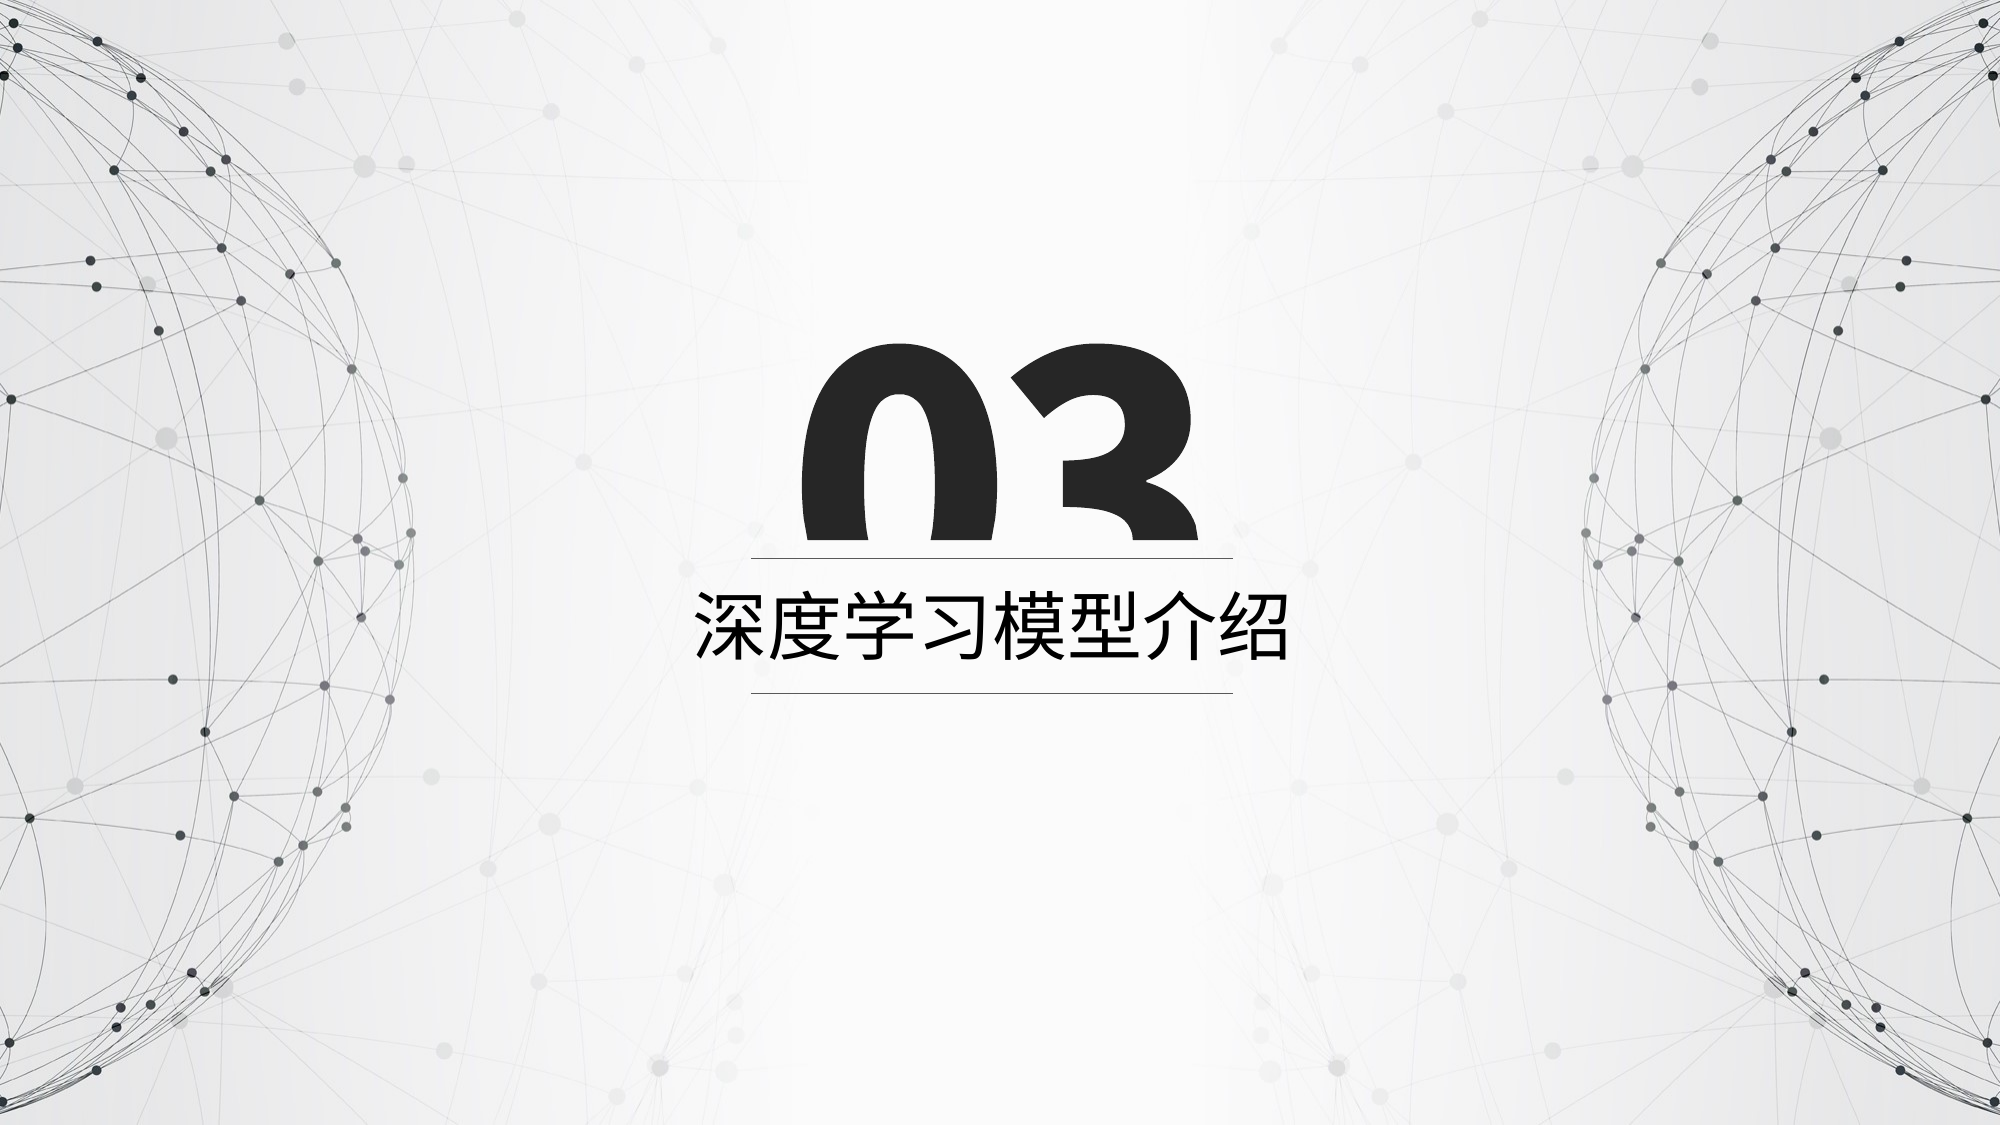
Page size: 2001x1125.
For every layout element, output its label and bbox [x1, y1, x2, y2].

text_box [801, 343, 1199, 541]
text_box [673, 558, 1311, 717]
picture [0, 0, 2000, 1125]
